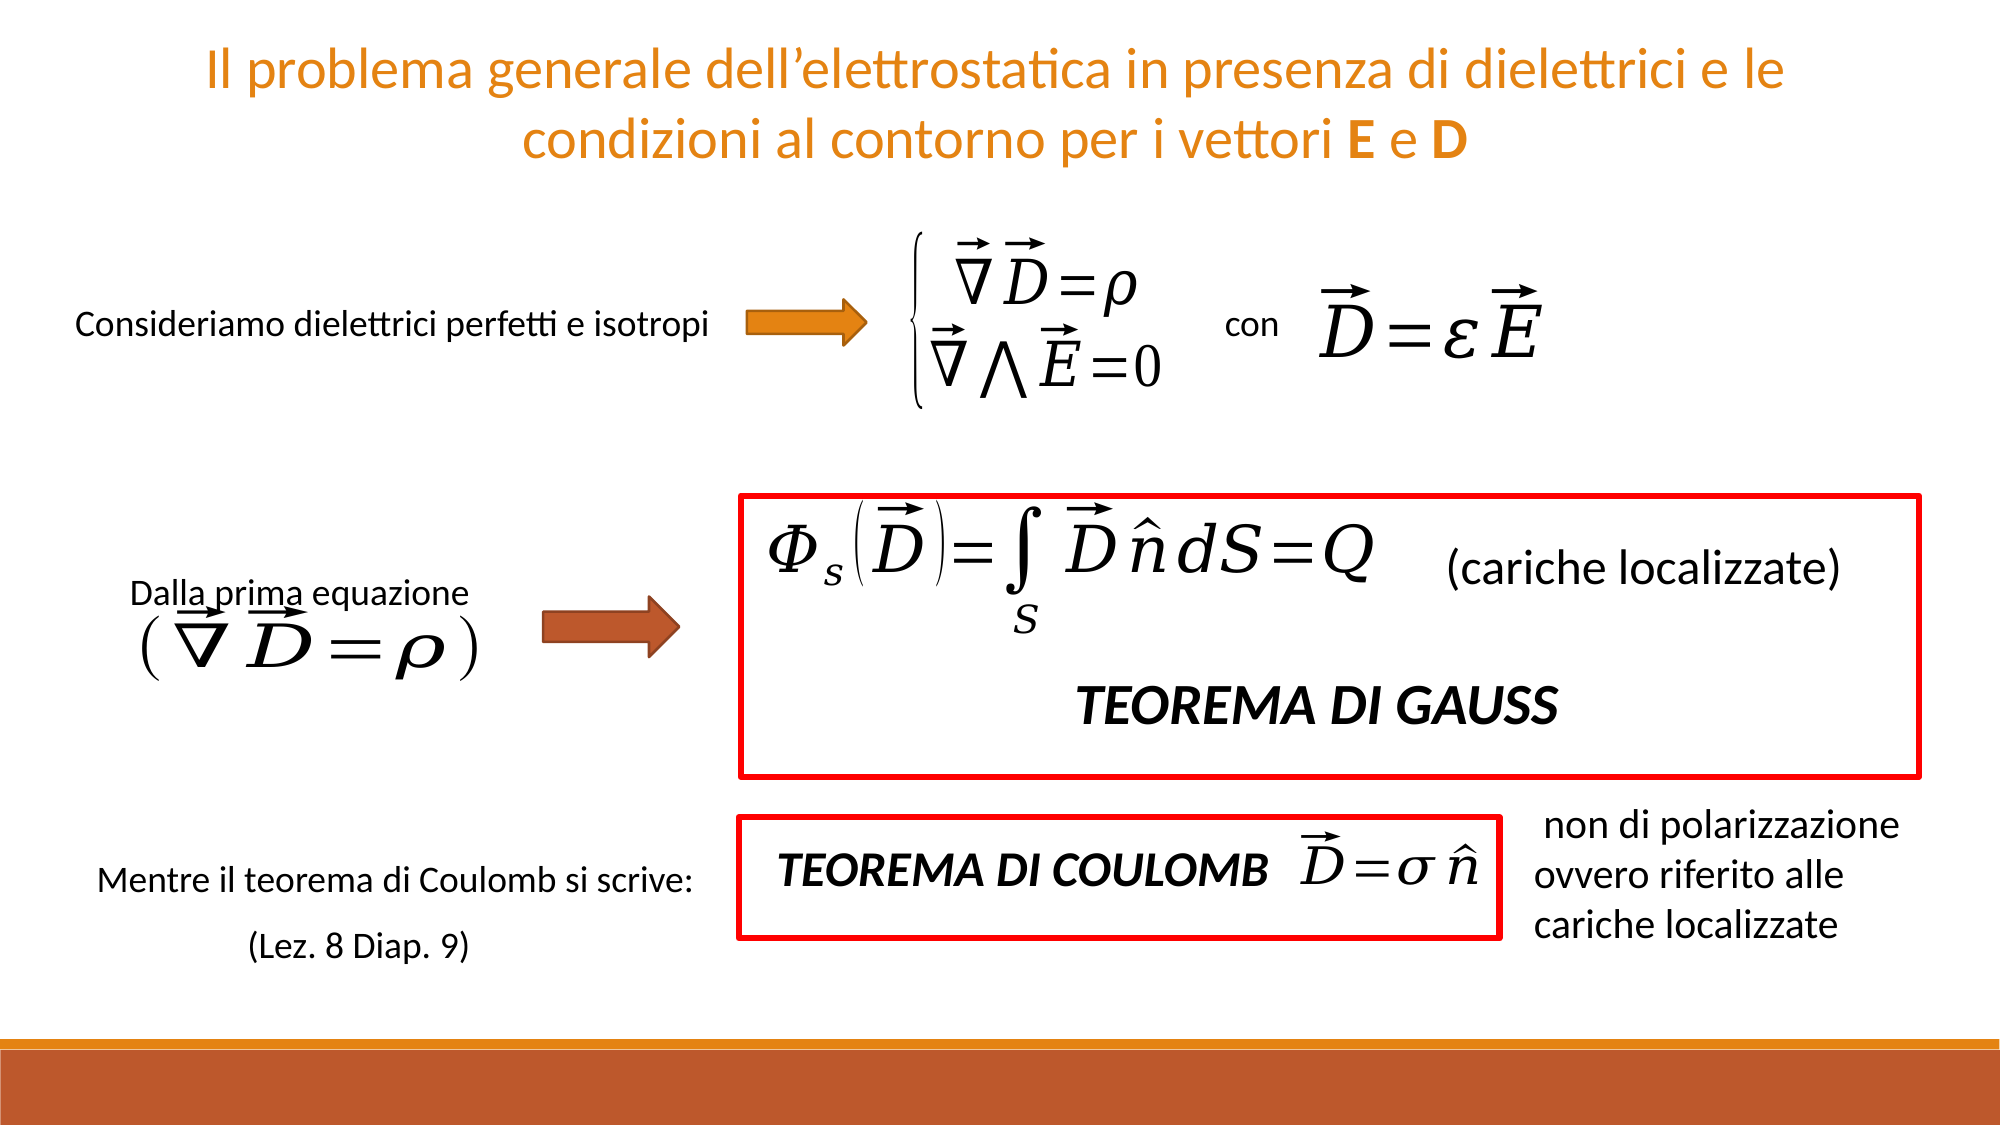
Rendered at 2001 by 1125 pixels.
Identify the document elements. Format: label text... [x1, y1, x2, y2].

text_box [541, 595, 681, 659]
text_box Il problema generale dell’elettrostatica in presenza di dielettrici e le condizioni al contorno per i vettori E e D [70, 22, 1921, 178]
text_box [738, 816, 1500, 939]
text_box (Lez. 8 Diap. 9) [232, 913, 486, 973]
text_box [745, 298, 868, 347]
text_box Consideriamo dielettrici perfetti e isotropi [60, 292, 726, 352]
text_box con [1210, 292, 1295, 352]
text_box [740, 495, 1920, 778]
text_box Mentre il teorema di Coulomb si scrive: [81, 847, 710, 908]
text_box Dalla prima equazione [115, 560, 485, 621]
